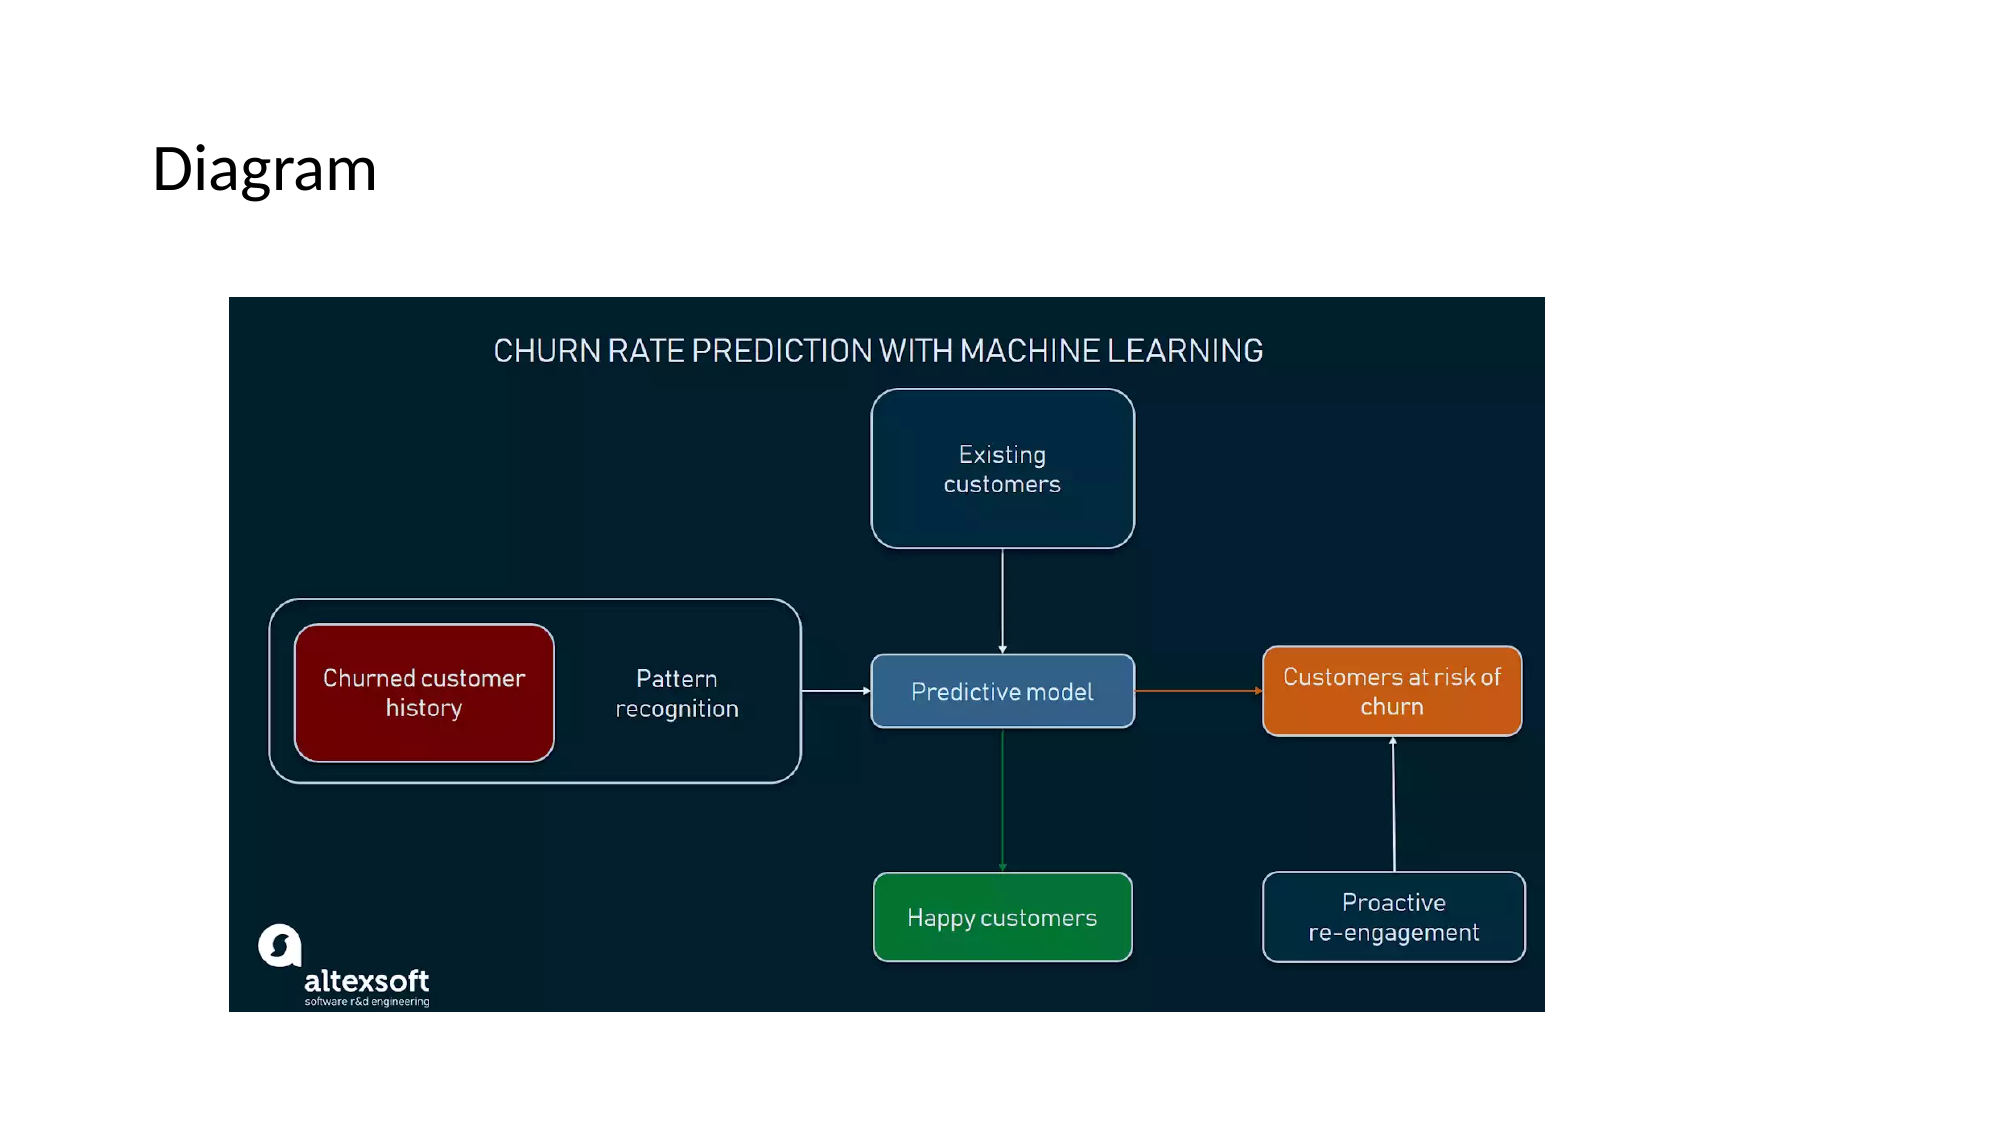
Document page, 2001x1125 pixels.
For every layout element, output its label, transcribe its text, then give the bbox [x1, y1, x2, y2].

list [229, 297, 1545, 1012]
title Diagram [137, 59, 1863, 278]
